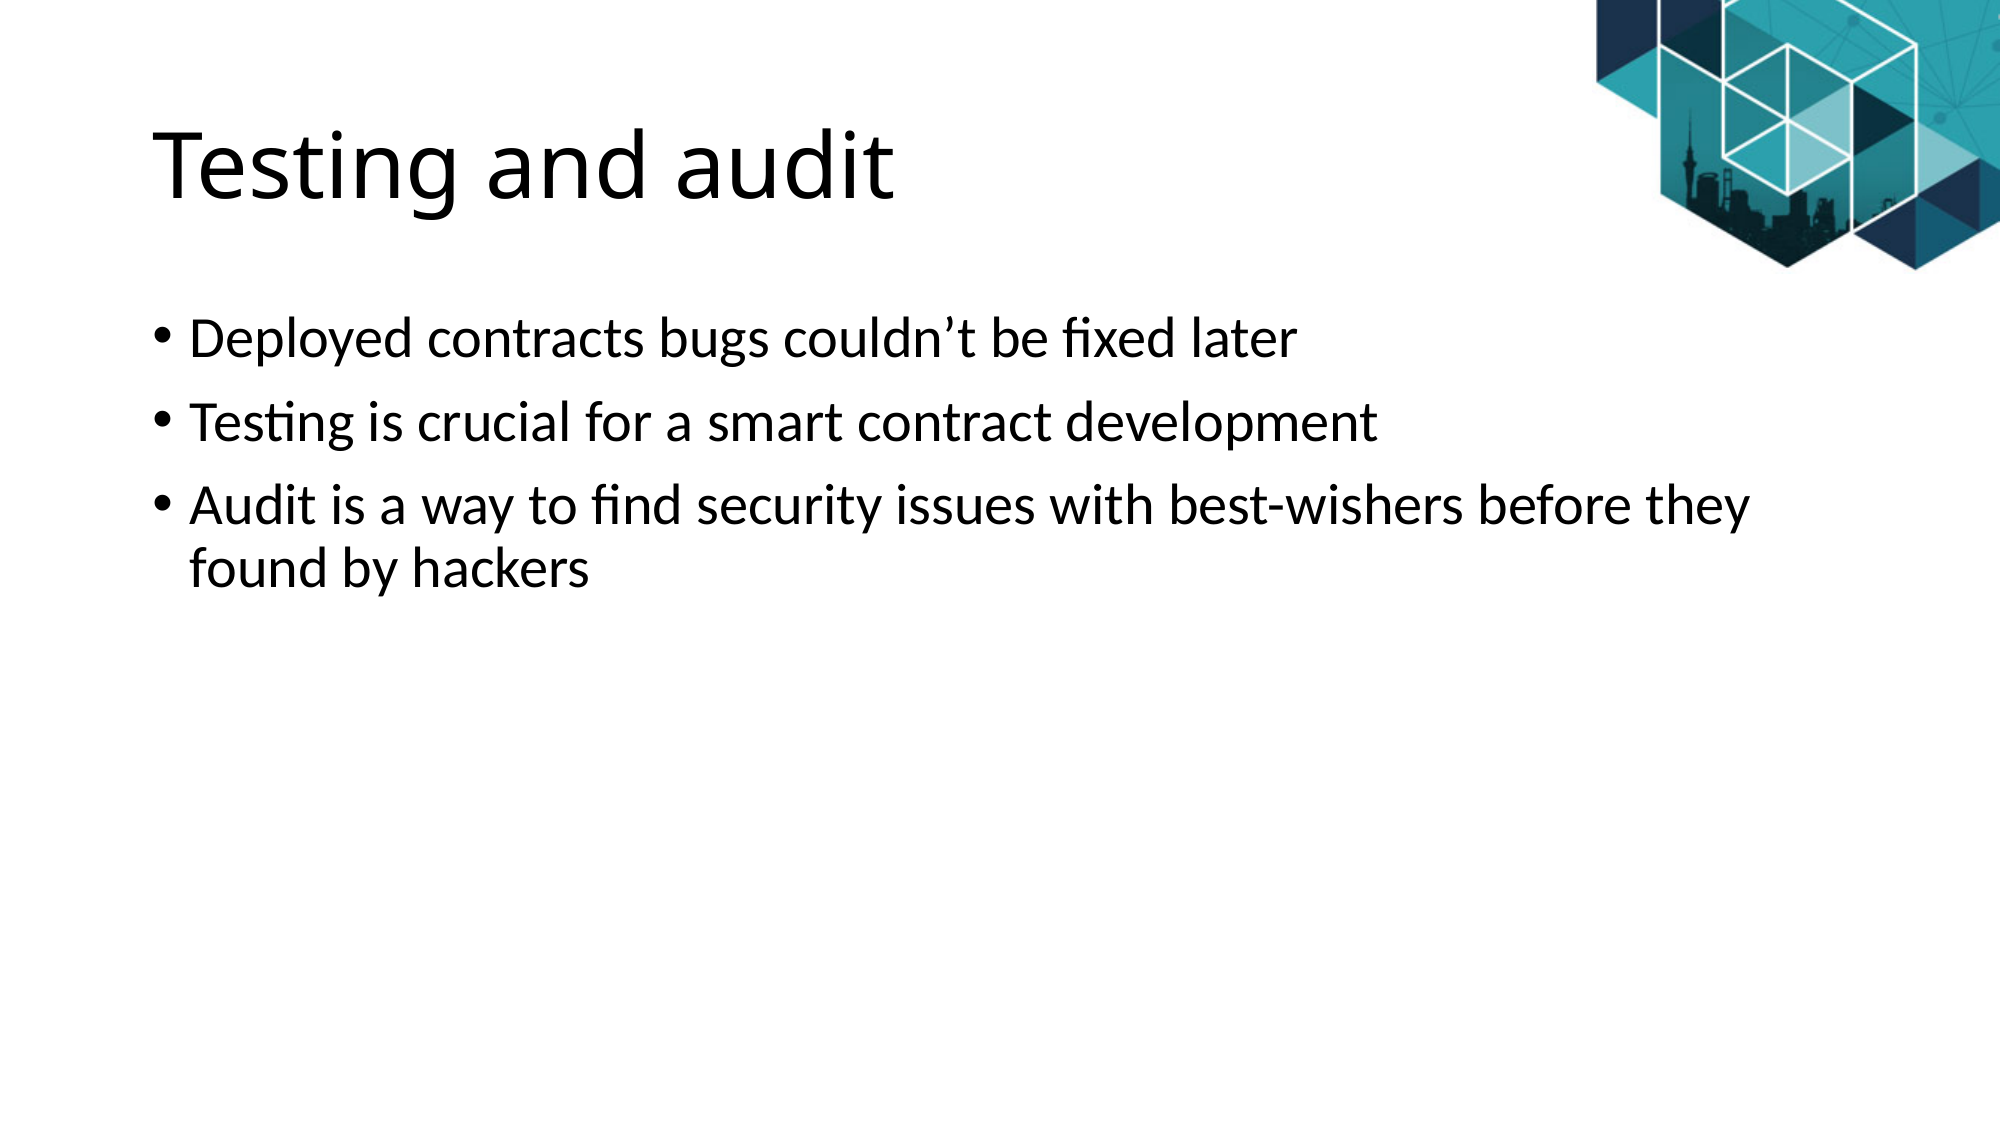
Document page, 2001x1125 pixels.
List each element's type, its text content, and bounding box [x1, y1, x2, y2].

picture [1592, 0, 2000, 274]
list Deployed contracts bugs couldn’t be fixed later Testing is crucial for a smart contract development Audit is a way to find security issues with best-wishers before they found by hackers [137, 299, 1863, 1014]
title Testing and audit [137, 59, 1863, 278]
